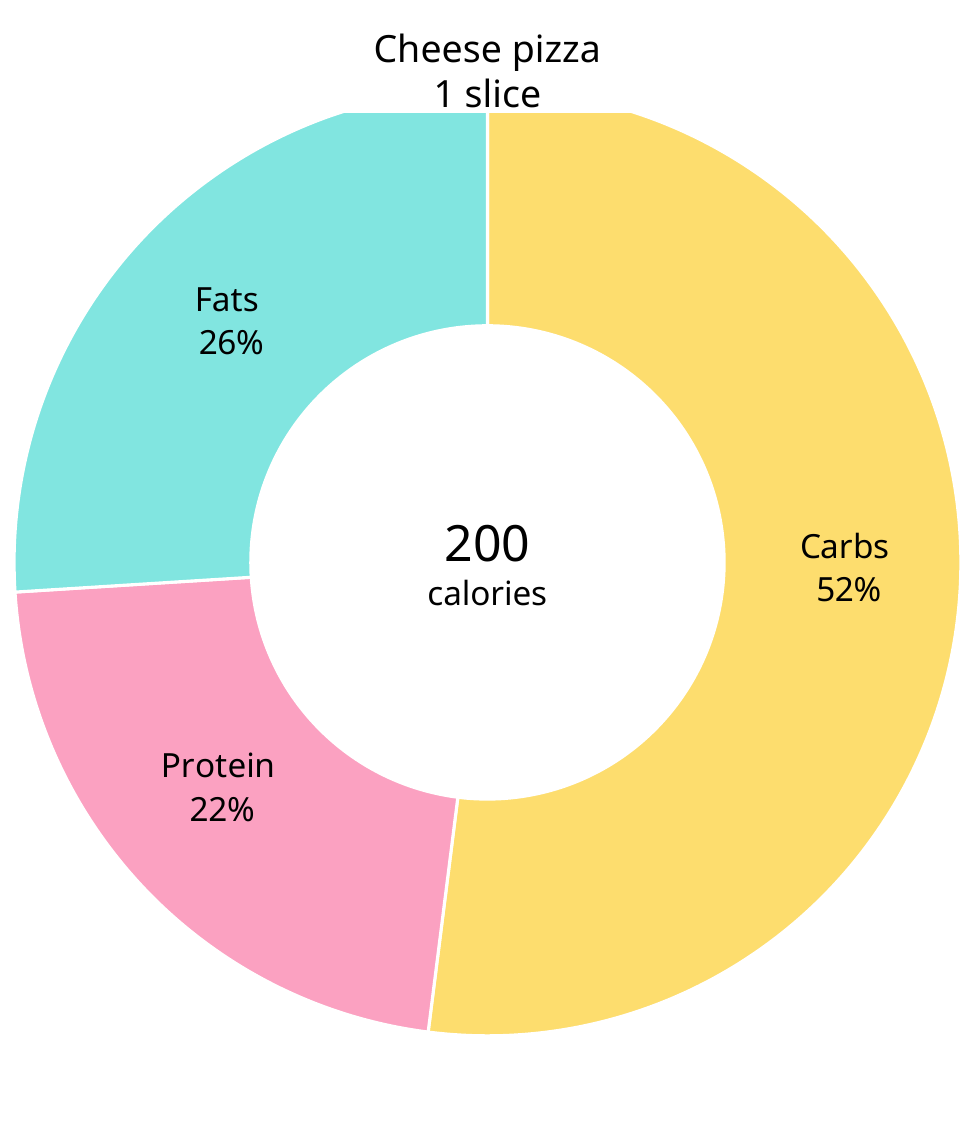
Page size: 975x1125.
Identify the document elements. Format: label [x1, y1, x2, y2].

text_box [0, 0, 975, 1125]
